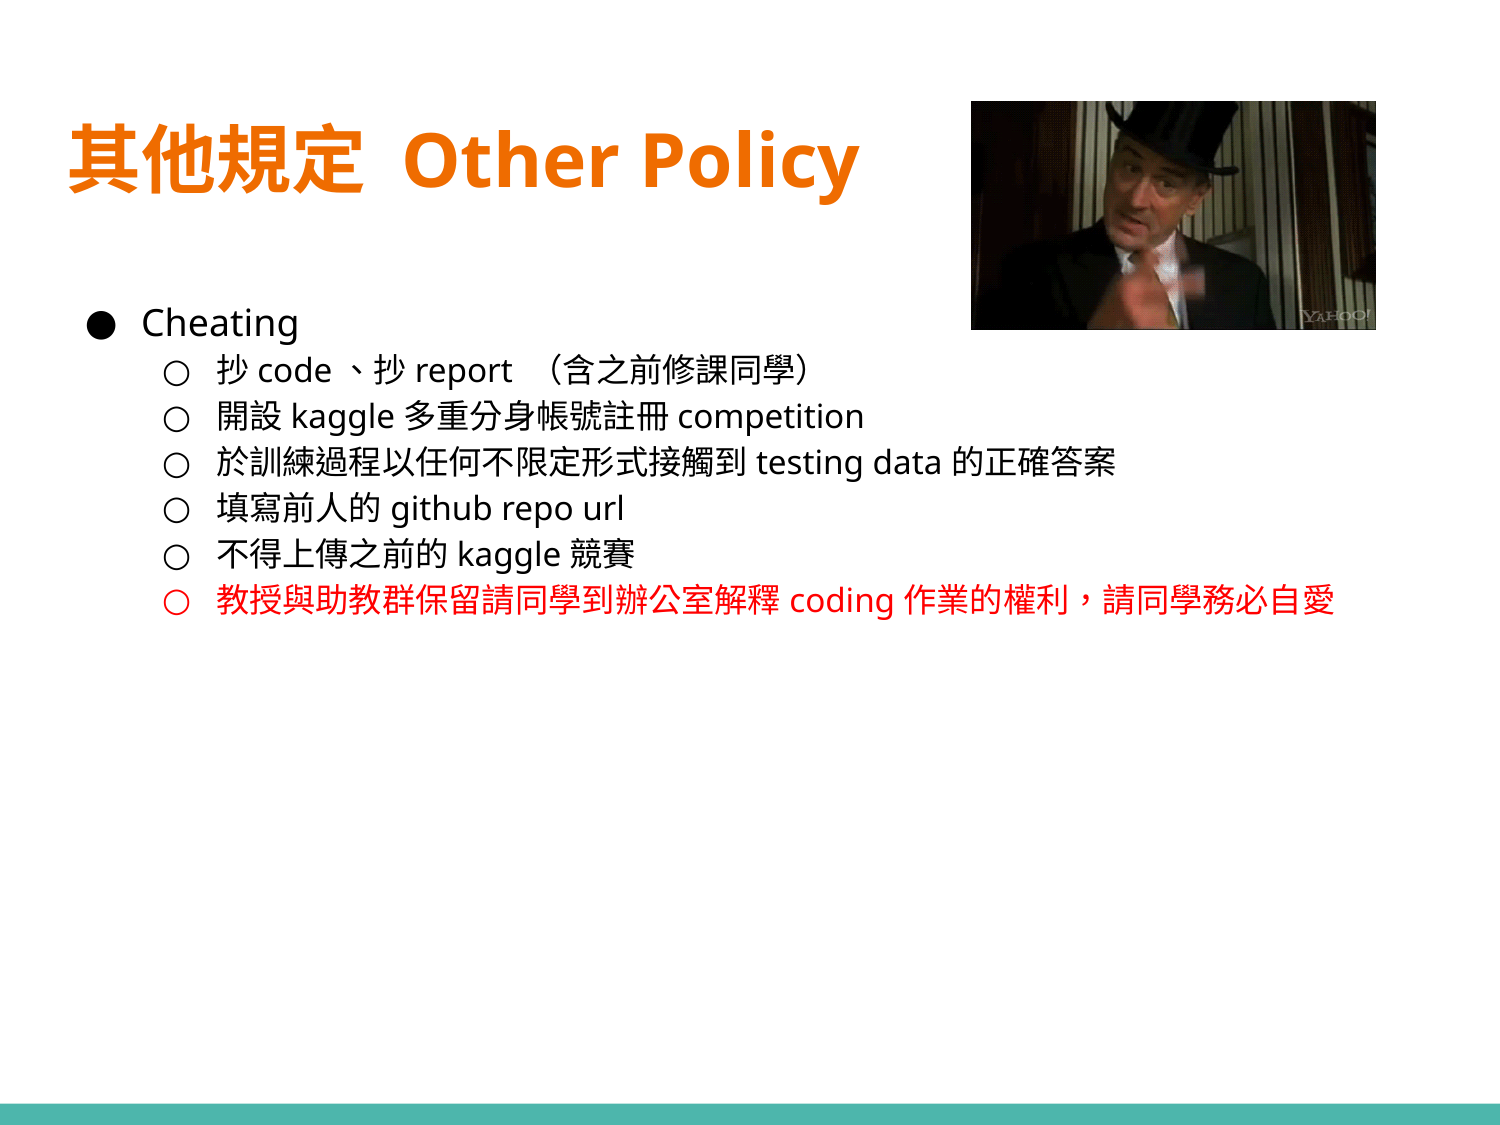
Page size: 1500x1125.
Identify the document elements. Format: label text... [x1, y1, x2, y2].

picture [970, 101, 1376, 330]
list Cheating 抄code、抄report （含之前修課同學） 開設kaggle多重分身帳號註冊competition 於訓練過程以任何不限定形式接觸到testing data的正確答案 填寫前人的github repo url 不得上傳之前的kaggle競賽 教授與助教群保留請同學到辦公室解釋coding作業的權利，請同學務必自愛 [51, 276, 1449, 1000]
title 其他規定 Other Policy [51, 97, 1449, 252]
